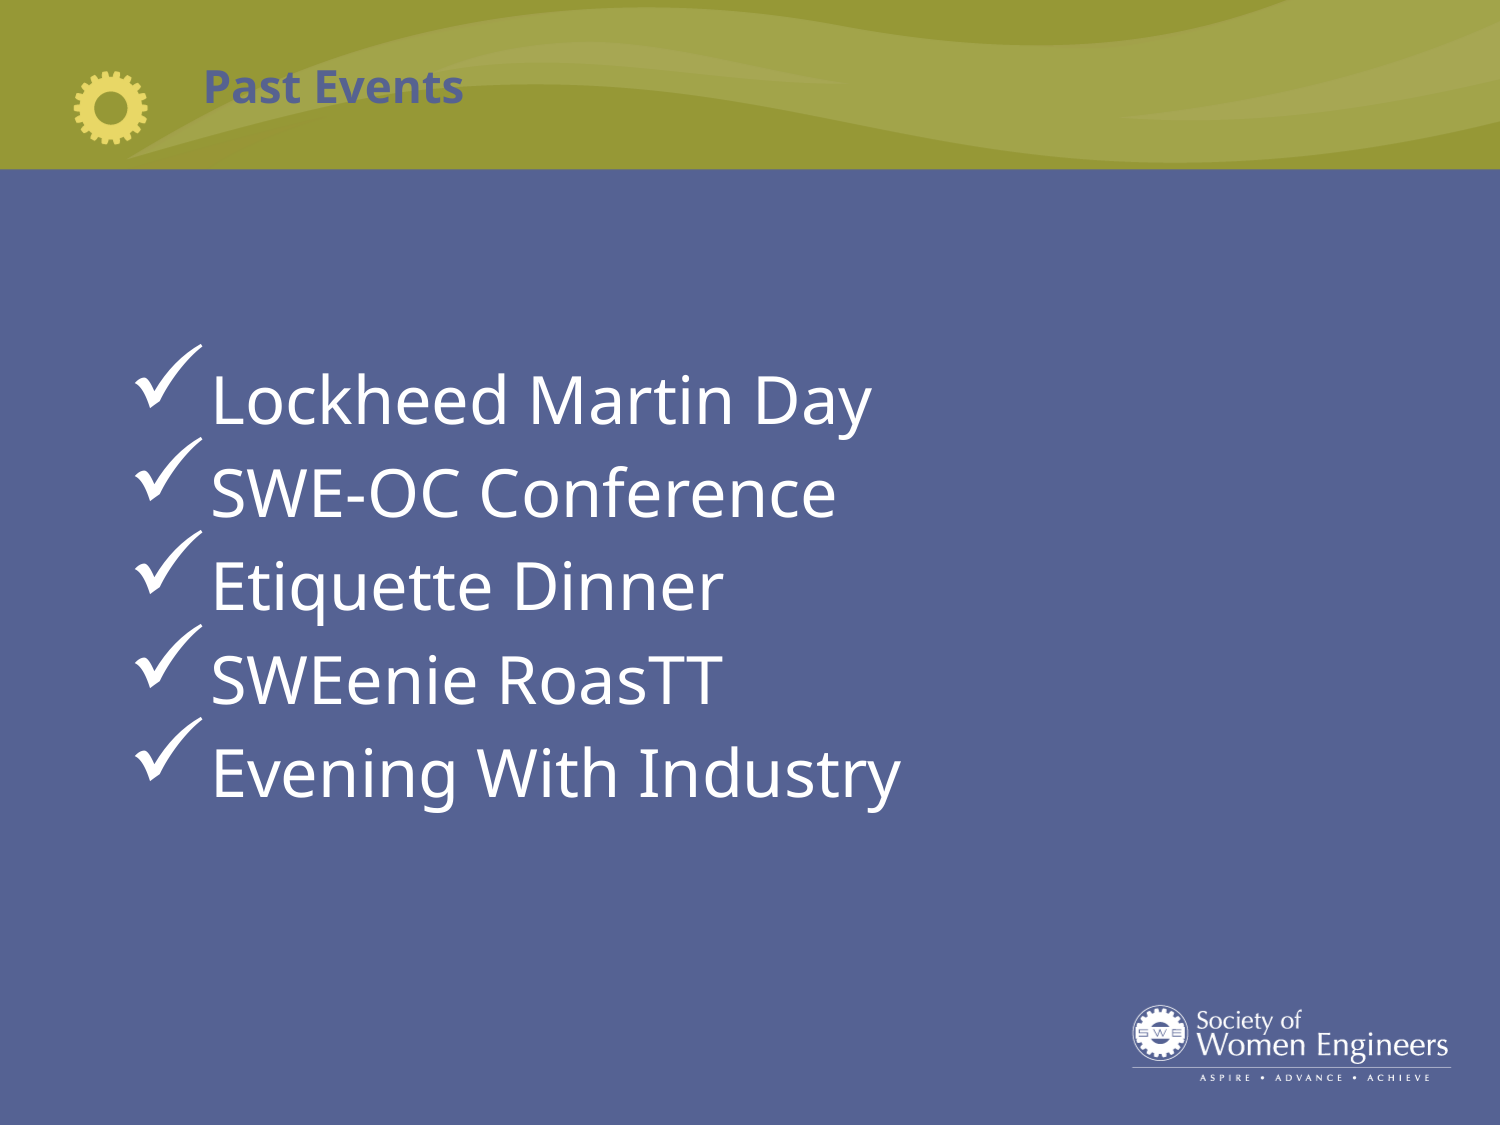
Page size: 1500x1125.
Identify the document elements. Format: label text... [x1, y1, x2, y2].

list Past Events [187, 50, 1013, 126]
list Lockheed Martin Day SWE-OC Conference Etiquette Dinner SWEenie RoasTT Evening With Industry [112, 350, 1463, 963]
picture [0, 0, 1500, 1125]
